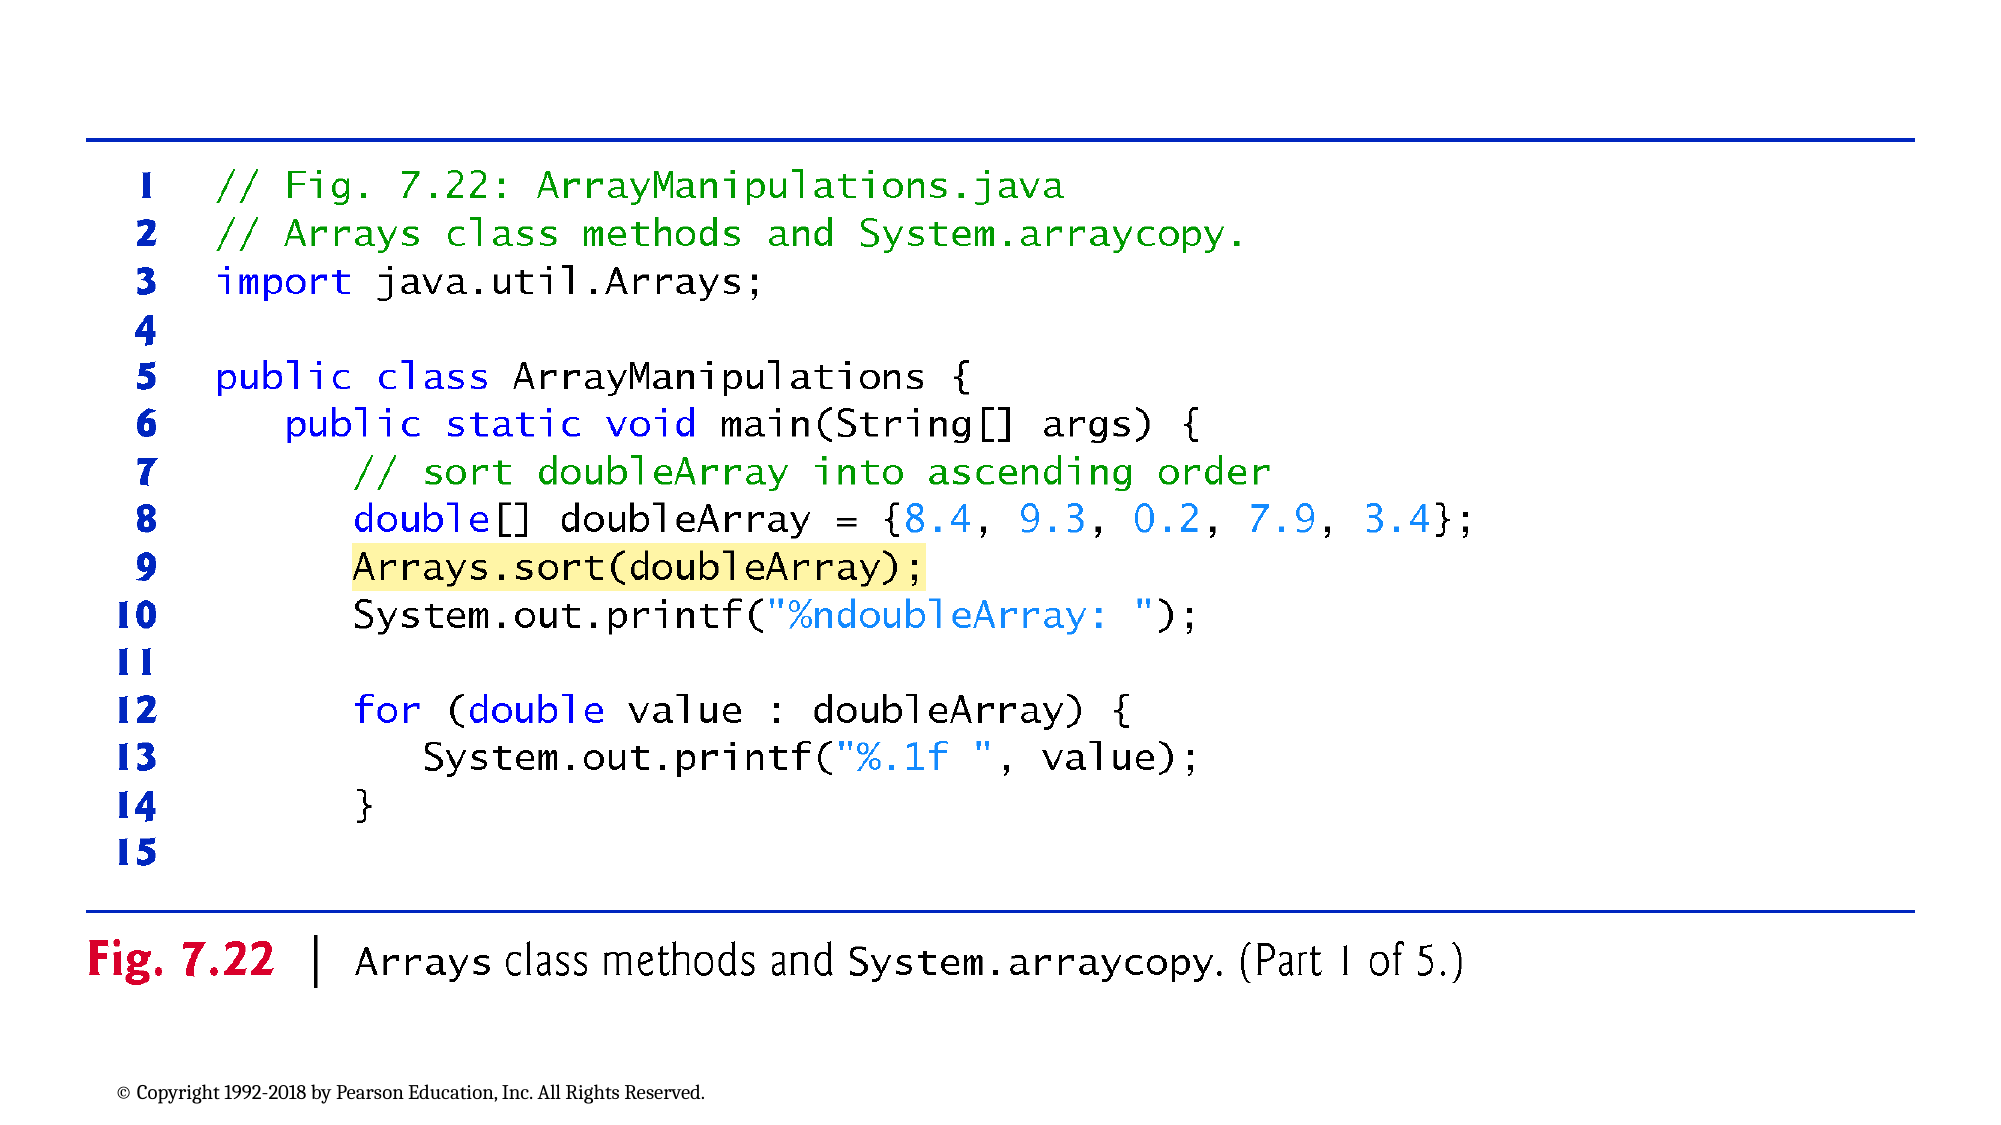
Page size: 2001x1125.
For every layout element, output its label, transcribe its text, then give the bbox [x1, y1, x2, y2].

picture [0, 51, 2000, 1073]
footer © Copyright 1992-2018 by Pearson Education, Inc. All Rights Reserved. [99, 1085, 1473, 1112]
